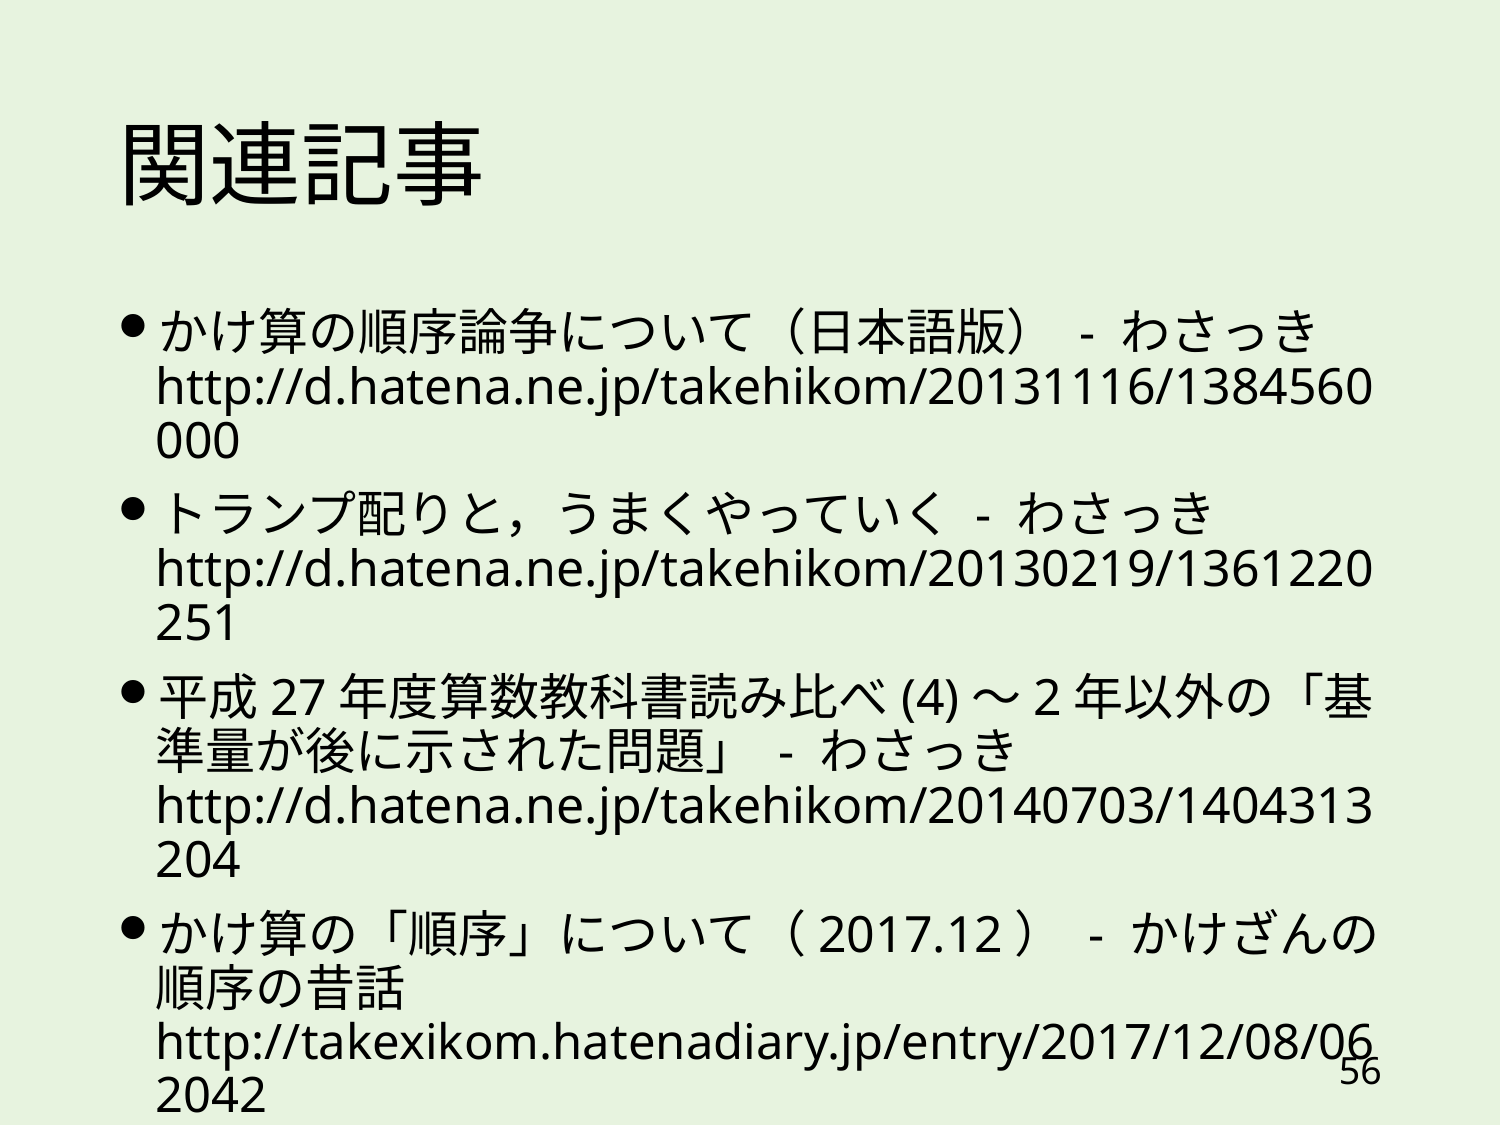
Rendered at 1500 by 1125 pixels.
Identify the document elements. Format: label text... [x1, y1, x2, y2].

slide_number 56 [1059, 1042, 1397, 1103]
list かけ算の順序論争について（日本語版） - わさっき http://d.hatena.ne.jp/takehikom/20131116/1384560000 トランプ配りと，うまくやっていく - わさっき http://d.hatena.ne.jp/takehikom/20130219/1361220251 平成27年度算数教科書読み比べ(4)～2年以外の「基準量が後に示された問題」 - わさっき http://d.hatena.ne.jp/takehikom/20140703/1404313204 かけ算の「順序」について（2017.12） - かけざんの順序の昔話 http://takexikom.hatenadiary.jp/entry/2017/12/08/062042 [103, 299, 1397, 1014]
title 関連記事 [103, 59, 1397, 278]
